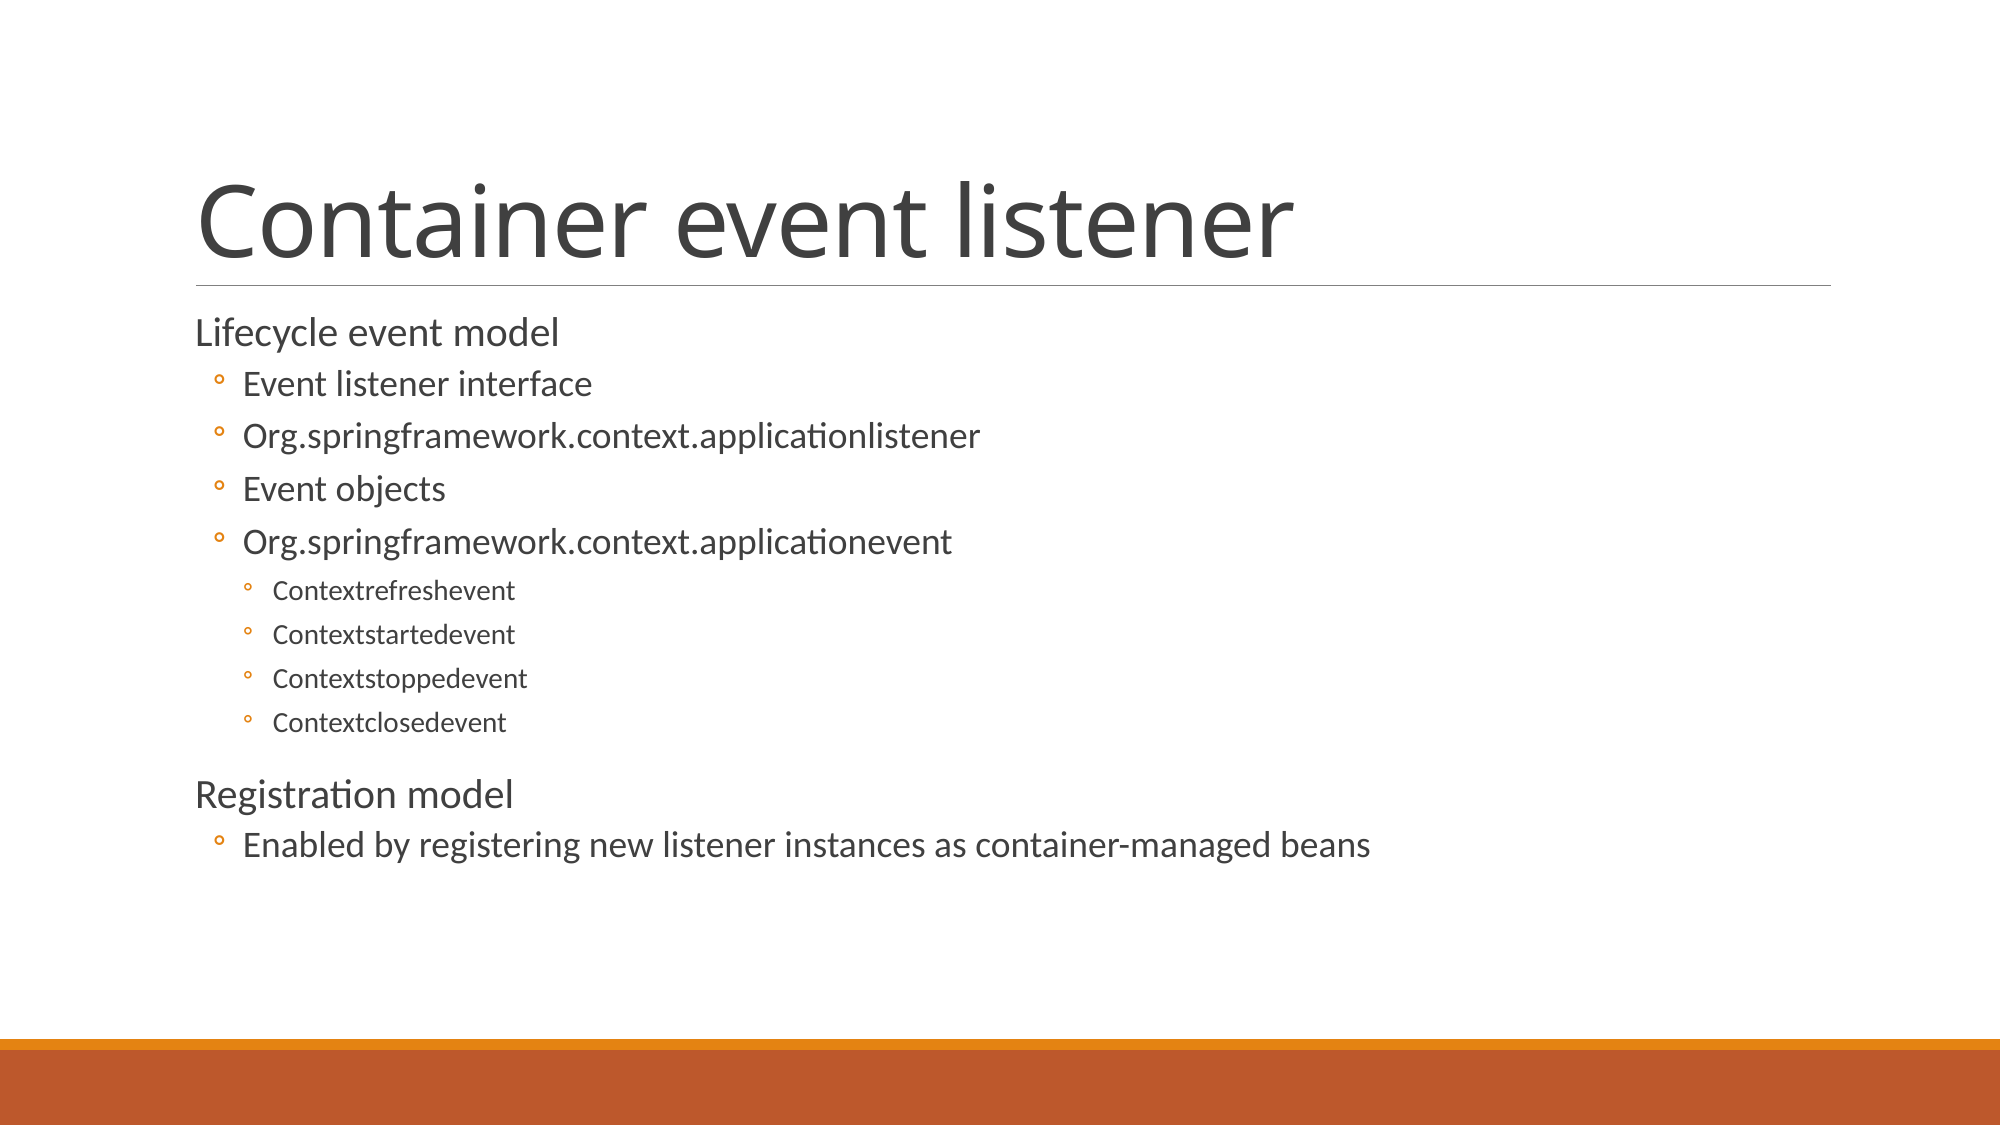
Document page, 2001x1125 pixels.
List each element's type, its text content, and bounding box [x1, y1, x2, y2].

title Container event listener [180, 47, 1830, 285]
list Lifecycle event model Event listener interface Org.springframework.context.applicationlistener Event objects Org.springframework.context.applicationevent Contextrefreshevent Contextstartedevent Contextstoppedevent Contextclosedevent Registration model Enabled by registering new listener instances as container-managed beans [180, 302, 1830, 963]
